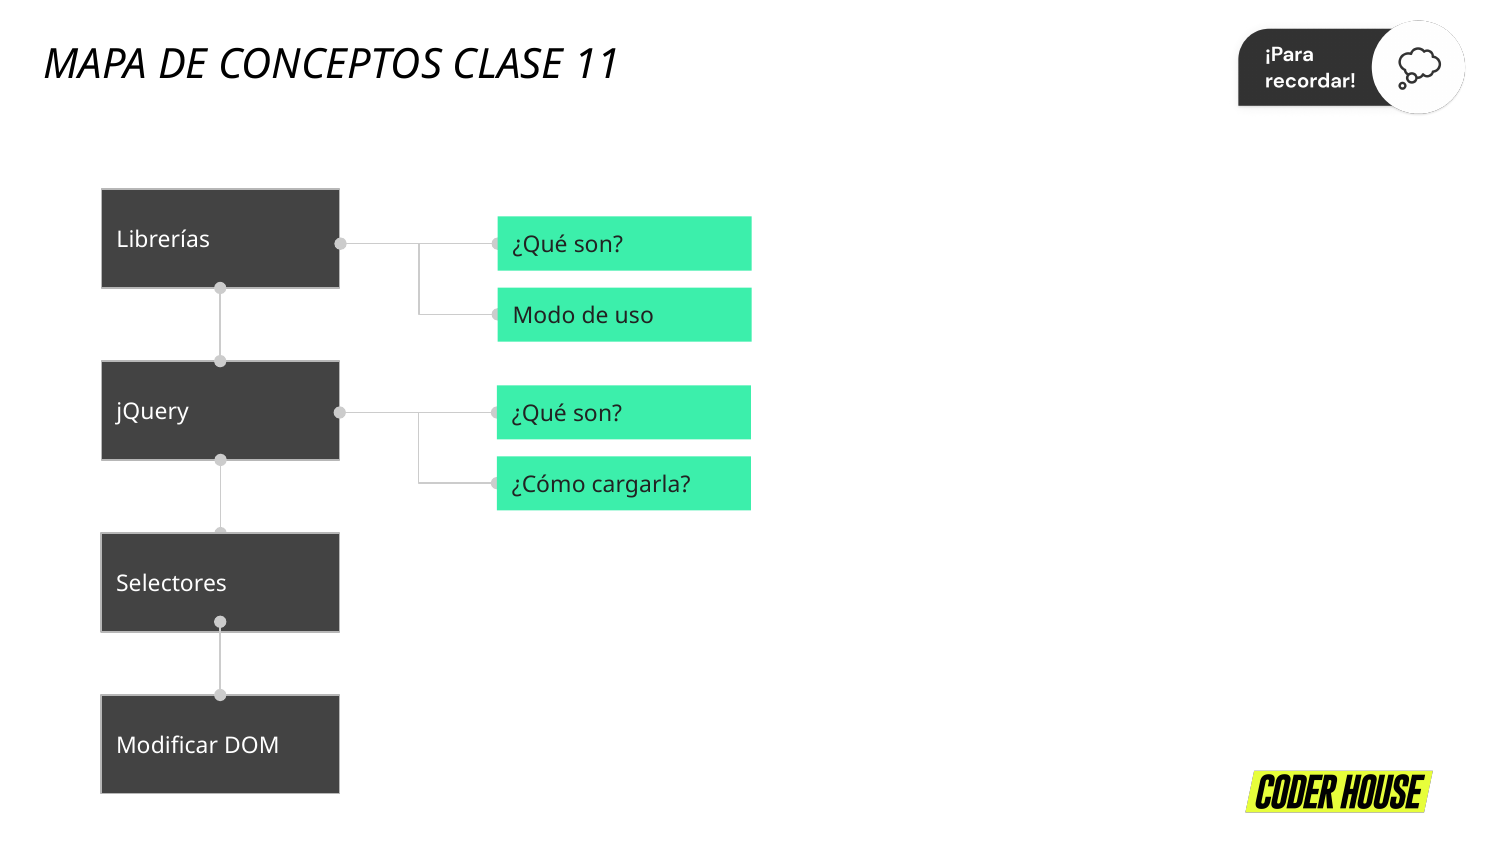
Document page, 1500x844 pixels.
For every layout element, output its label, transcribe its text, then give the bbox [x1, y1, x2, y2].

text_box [340, 243, 498, 315]
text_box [339, 412, 498, 484]
picture [1241, 764, 1437, 819]
text_box ¿Qué son? [497, 216, 752, 271]
text_box Librerías [101, 189, 340, 288]
text_box Selectores [100, 533, 340, 632]
picture [1217, 14, 1487, 121]
text_box ¿Cómo cargarla? [496, 456, 751, 511]
text_box Modo de uso [497, 287, 752, 342]
text_box jQuery [101, 361, 340, 460]
text_box ¿Qué son? [496, 385, 751, 440]
title MAPA DE CONCEPTOS CLASE 11 [28, 32, 1212, 102]
text_box Modificar DOM [100, 694, 340, 794]
